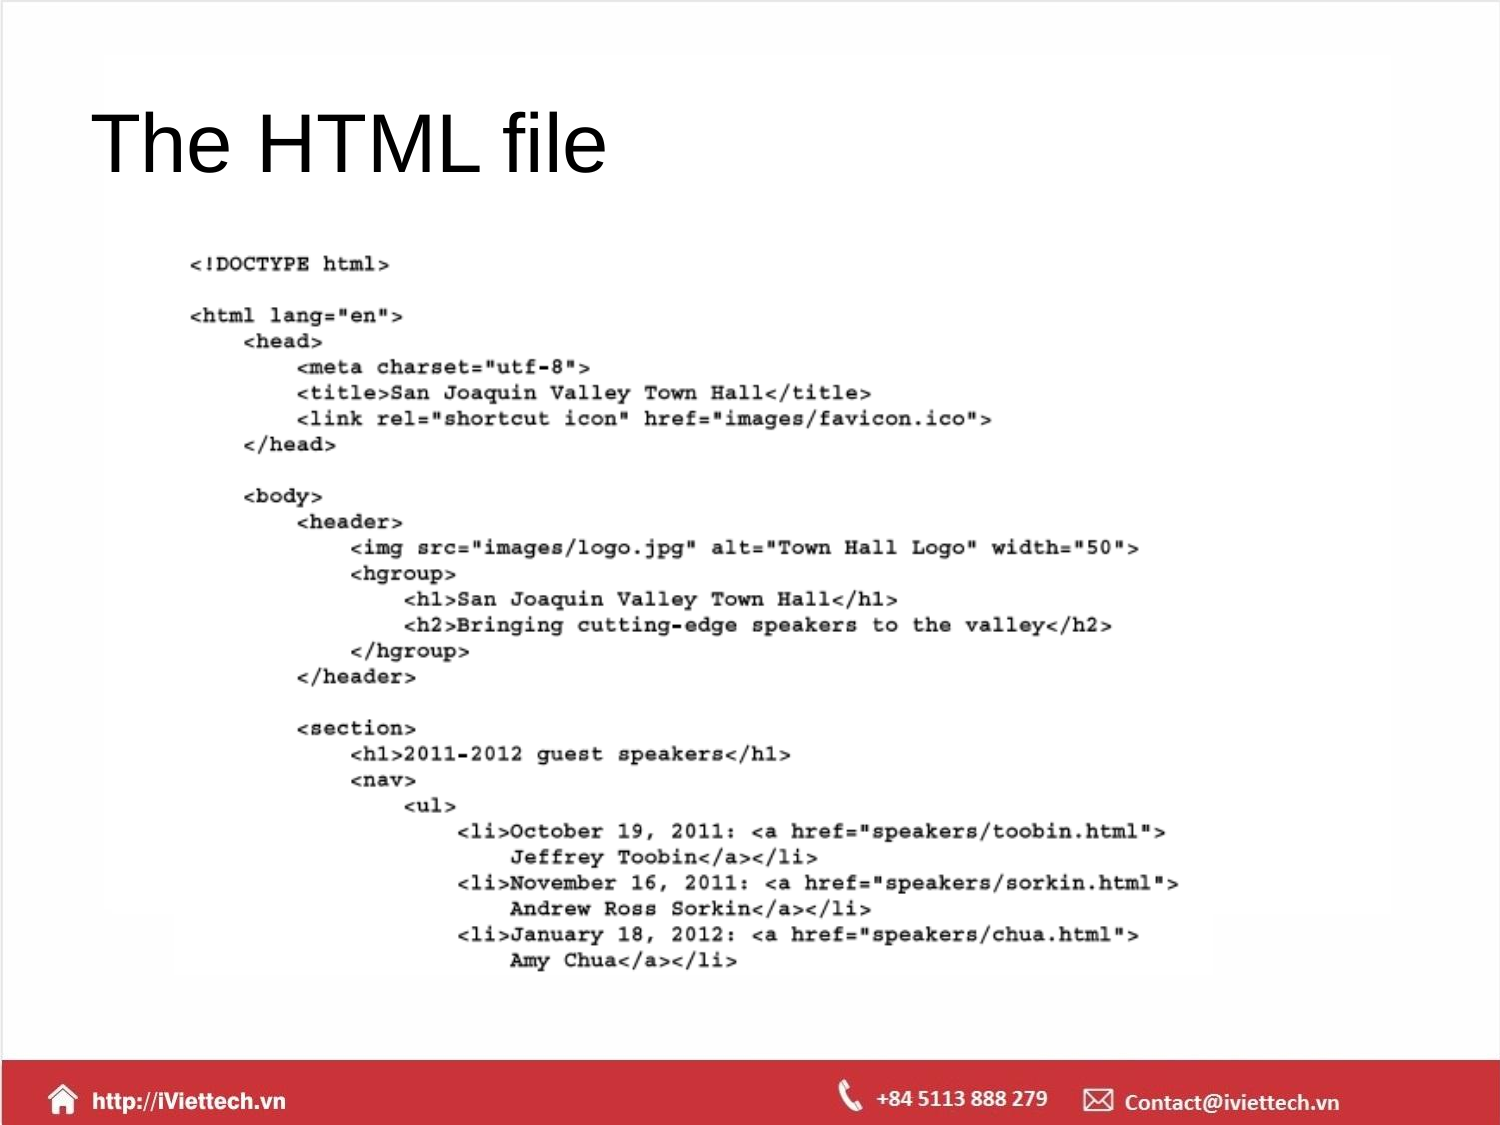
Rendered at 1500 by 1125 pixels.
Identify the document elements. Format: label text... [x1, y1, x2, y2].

title The HTML file [75, 45, 1425, 233]
picture [0, 0, 1500, 1125]
